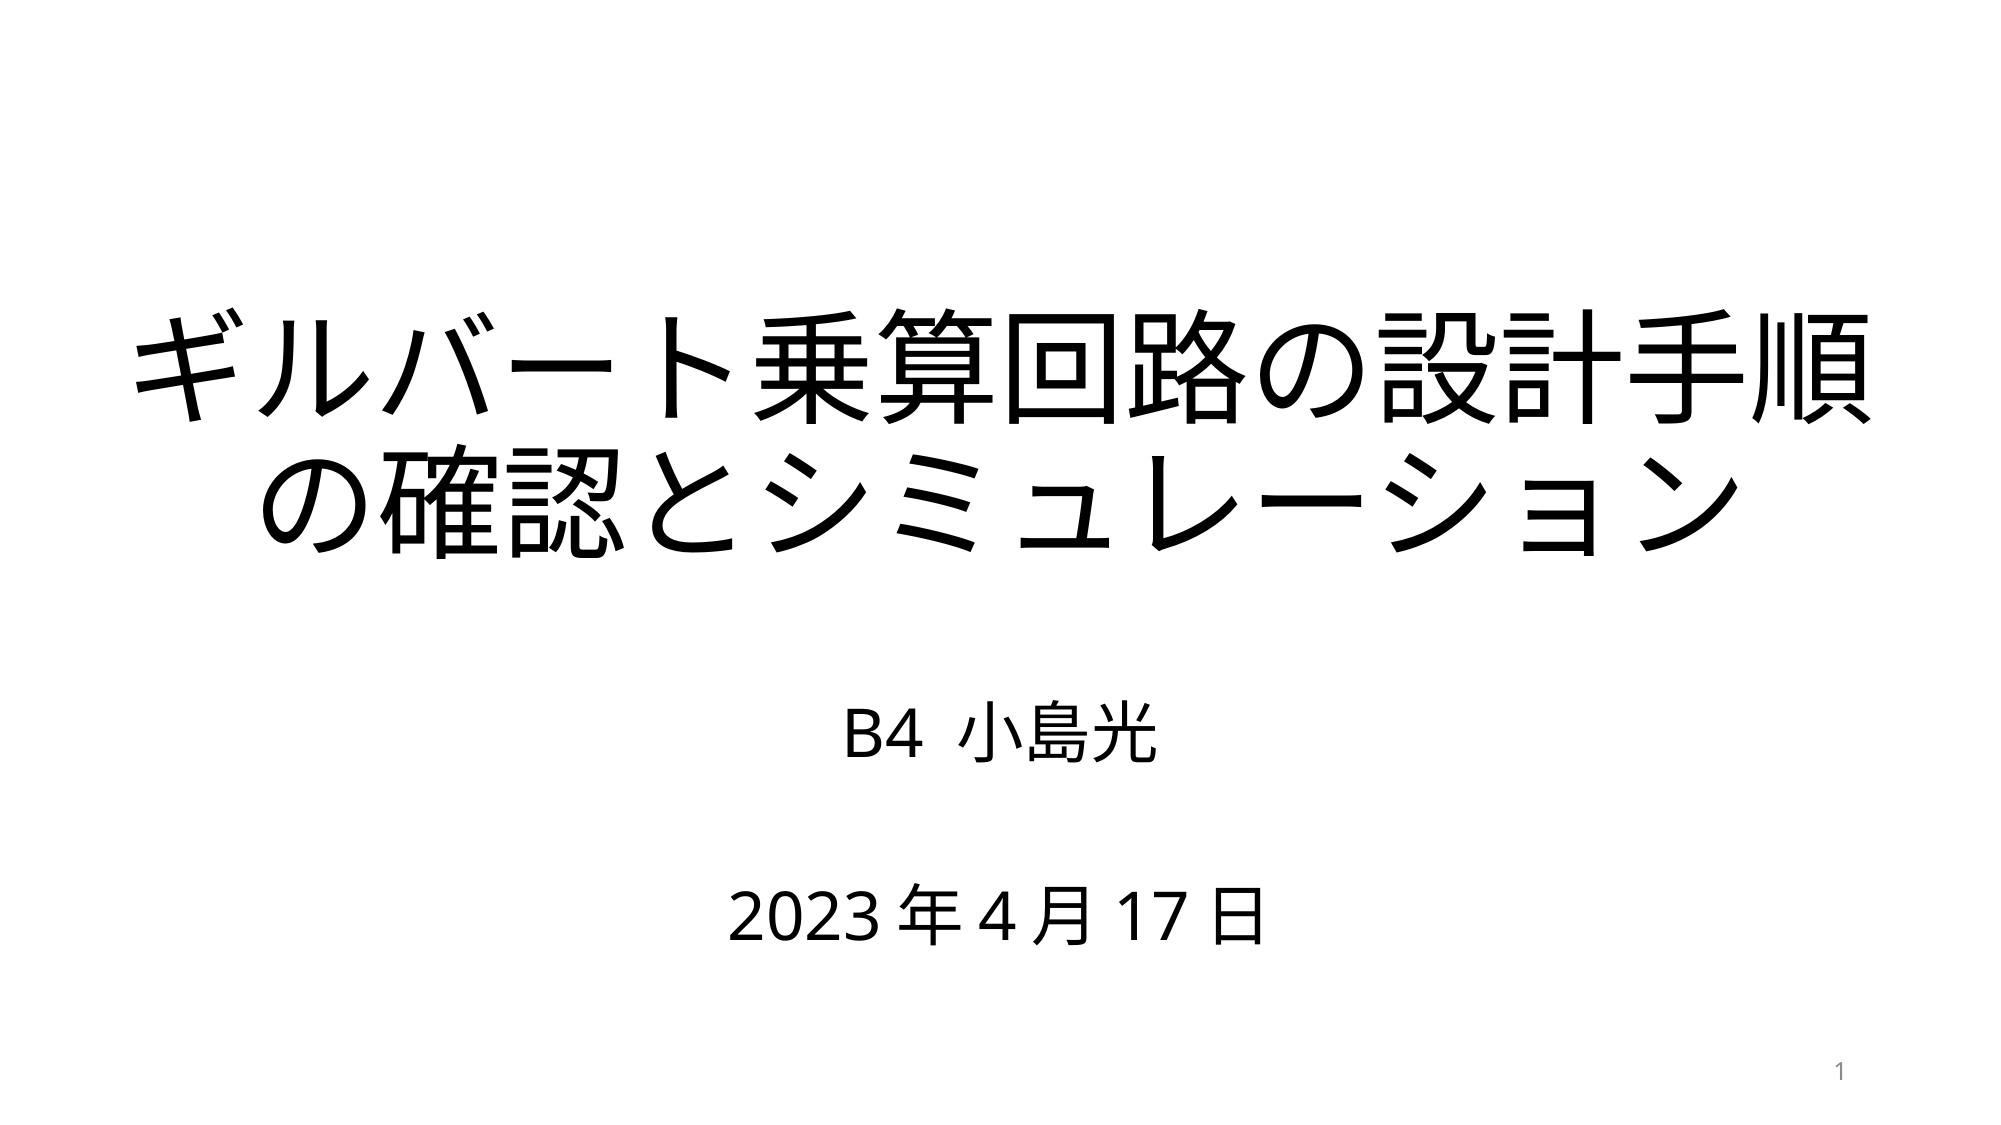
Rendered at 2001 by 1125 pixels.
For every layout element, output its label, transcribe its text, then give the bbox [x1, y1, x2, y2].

slide_number 1 [1412, 1042, 1863, 1103]
title ギルバート乗算回路の設計手順の確認とシミュレーション [84, 192, 1916, 584]
subtitle B4 小島光 2023年4月17日 [249, 691, 1750, 964]
